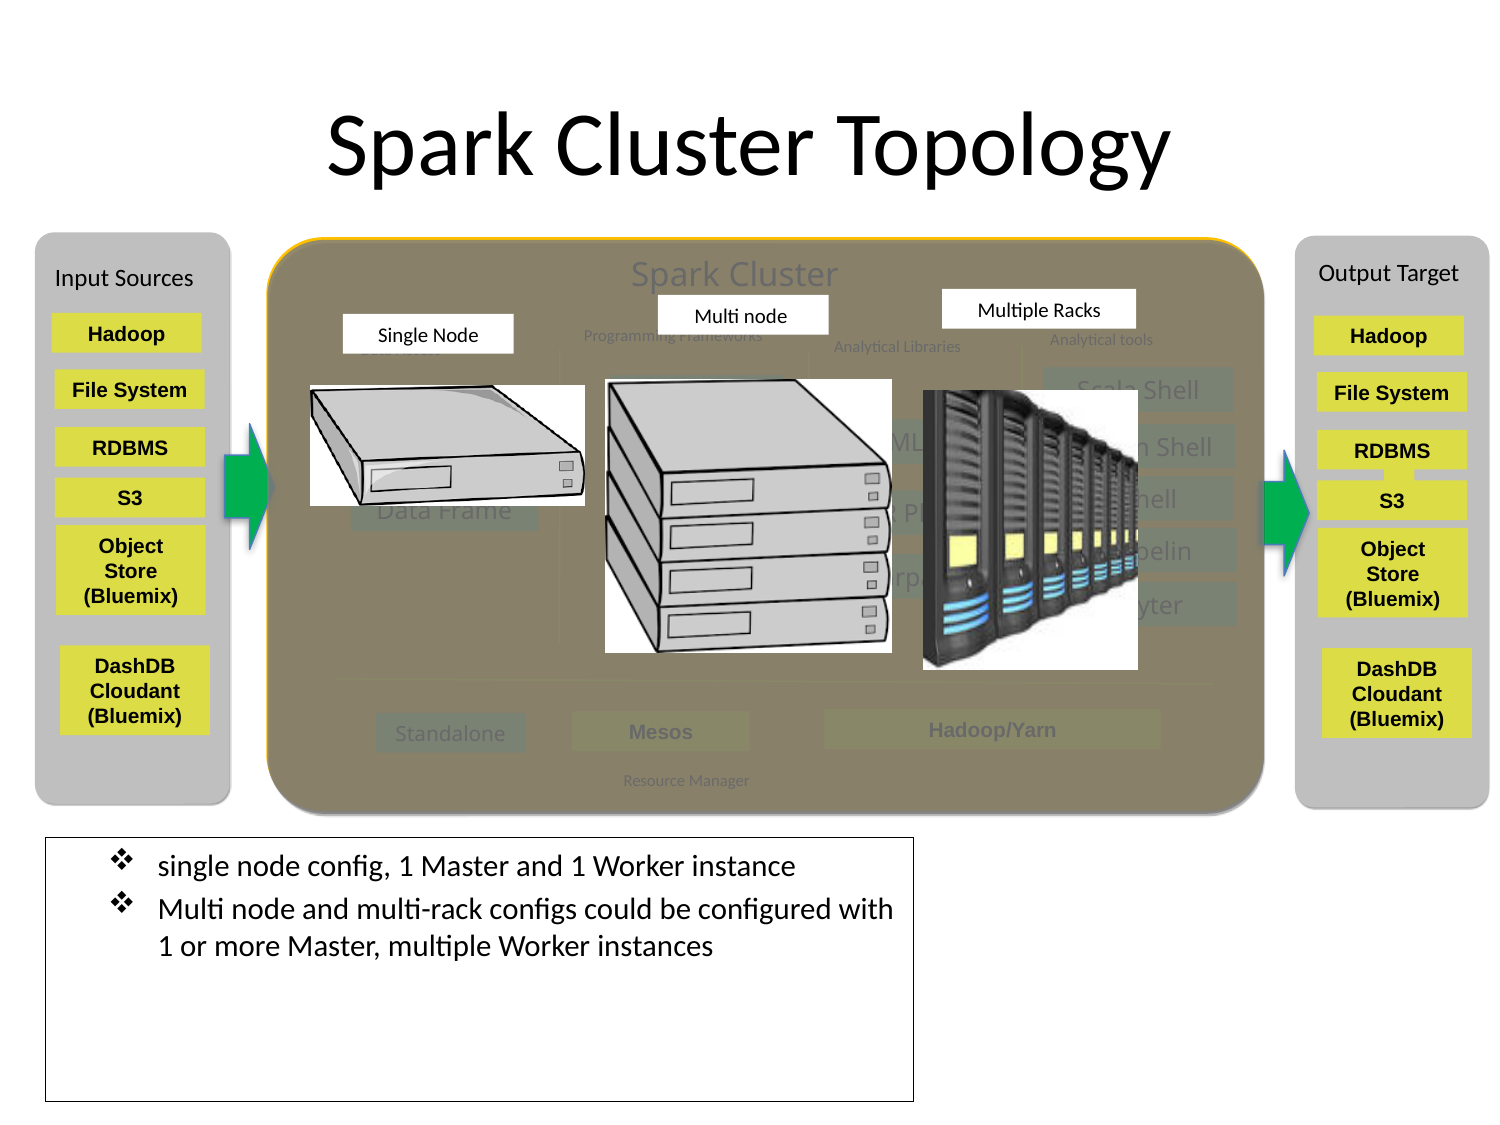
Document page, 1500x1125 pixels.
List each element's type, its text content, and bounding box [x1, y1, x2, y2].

picture [604, 379, 892, 653]
text_box Input Sources [24, 253, 225, 299]
text_box [34, 232, 230, 804]
text_box Single Node [342, 313, 514, 354]
text_box Object Store (Bluemix) [1317, 527, 1468, 618]
text_box File System [1316, 372, 1467, 412]
text_box S3 [1317, 480, 1467, 521]
text_box S3 [54, 477, 205, 518]
text_box Hadoop [1313, 315, 1464, 356]
text_box [1294, 253, 1490, 808]
title Spark Cluster Topology [75, 45, 1425, 233]
text_box [1295, 235, 1489, 249]
text_box Hadoop [51, 312, 202, 353]
text_box Multi node [657, 294, 829, 335]
text_box [1267, 449, 1310, 577]
picture [923, 390, 1139, 671]
text_box [223, 423, 267, 551]
text_box Object Store (Bluemix) [55, 525, 206, 615]
text_box File System [54, 369, 205, 409]
text_box Multiple Racks [942, 288, 1137, 329]
picture [310, 385, 586, 506]
text_box [267, 239, 1264, 814]
text_box [1384, 470, 1415, 480]
text_box Output Target [1288, 249, 1489, 295]
text_box [266, 237, 1253, 456]
text_box RDBMS [54, 427, 205, 467]
text_box single node config, 1 Master and 1 Worker instance Multi node and multi-rack configs could be configured with 1 or more Master, multiple Worker instances [45, 837, 914, 1102]
text_box DashDB Cloudant (Bluemix) [59, 645, 210, 736]
text_box RDBMS [1317, 429, 1468, 470]
text_box DashDB Cloudant (Bluemix) [1322, 648, 1472, 738]
